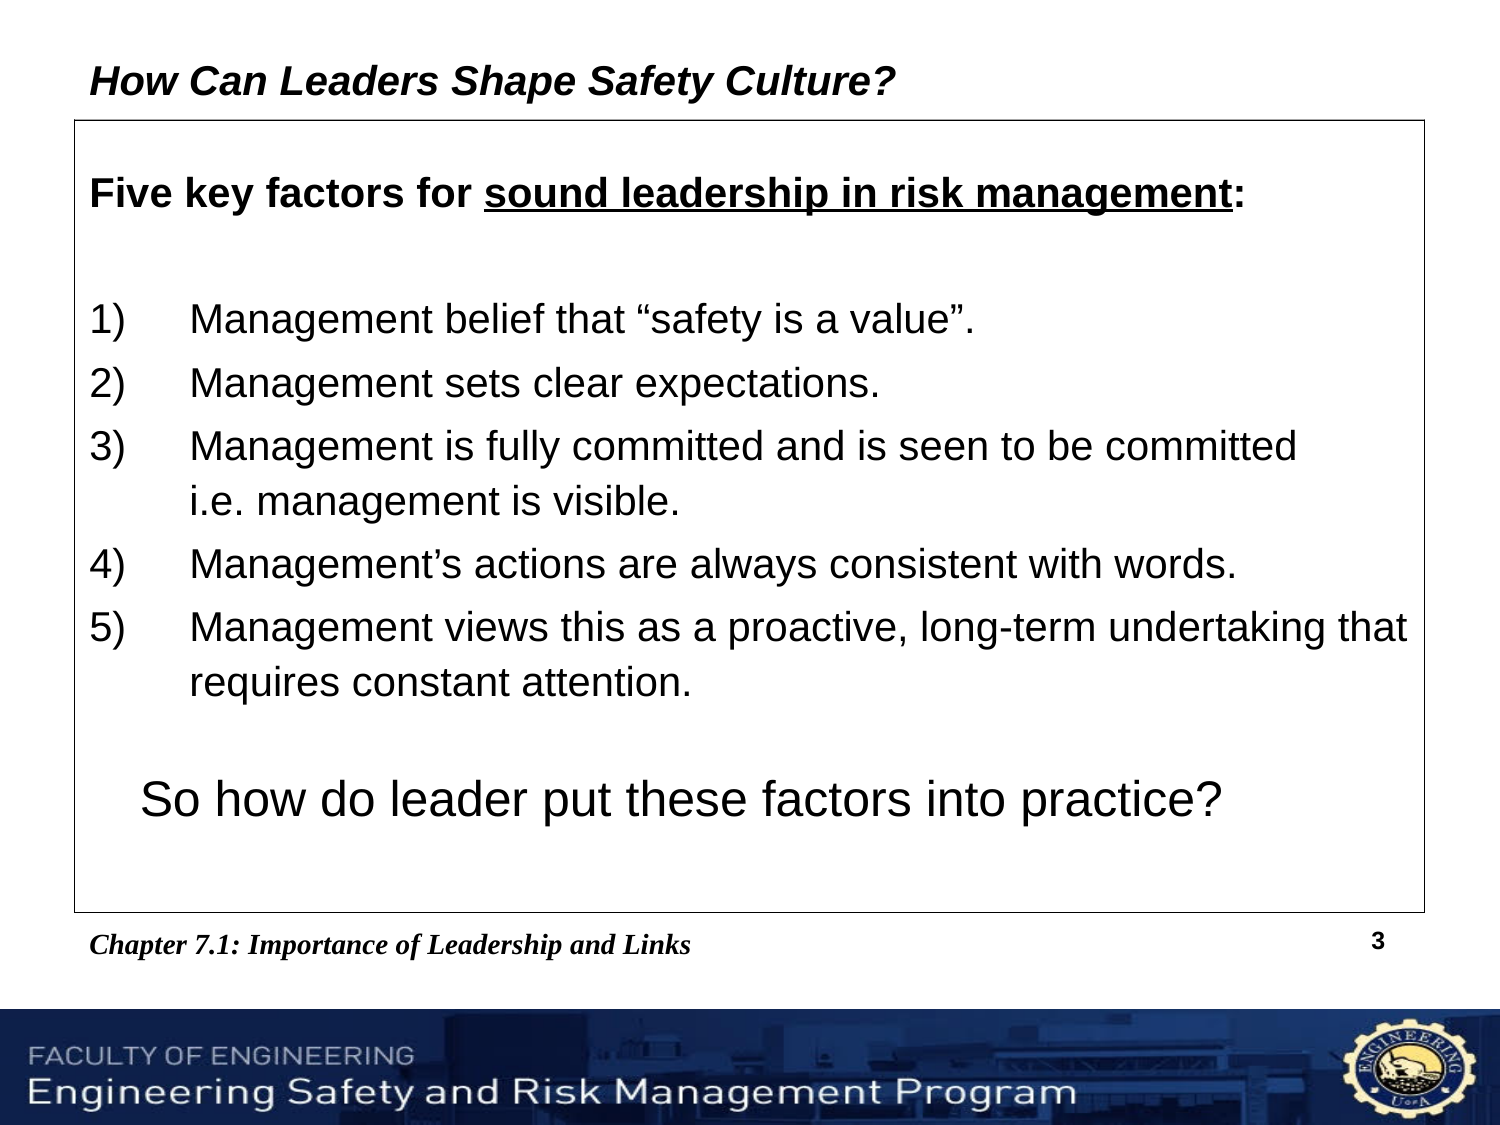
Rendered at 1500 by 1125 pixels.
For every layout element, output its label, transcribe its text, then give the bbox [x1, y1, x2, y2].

text_box Five key factors for sound leadership in risk management: Management belief that “safety is a value”. Management sets clear expectations. Management is fully committed and is seen to be committed i.e. management is visible. Management’s actions are always consistent with words. Management views this as a proactive, long-term undertaking that requires constant attention. [74, 120, 1425, 913]
text_box Chapter 7.1: Importance of Leadership and Links [74, 912, 975, 973]
text_box How Can Leaders Shape Safety Culture? [74, 37, 1425, 120]
picture [0, 1008, 1500, 1125]
text_box So how do leader put these factors into practice? [125, 759, 1288, 834]
text_box 3 [1249, 916, 1400, 955]
